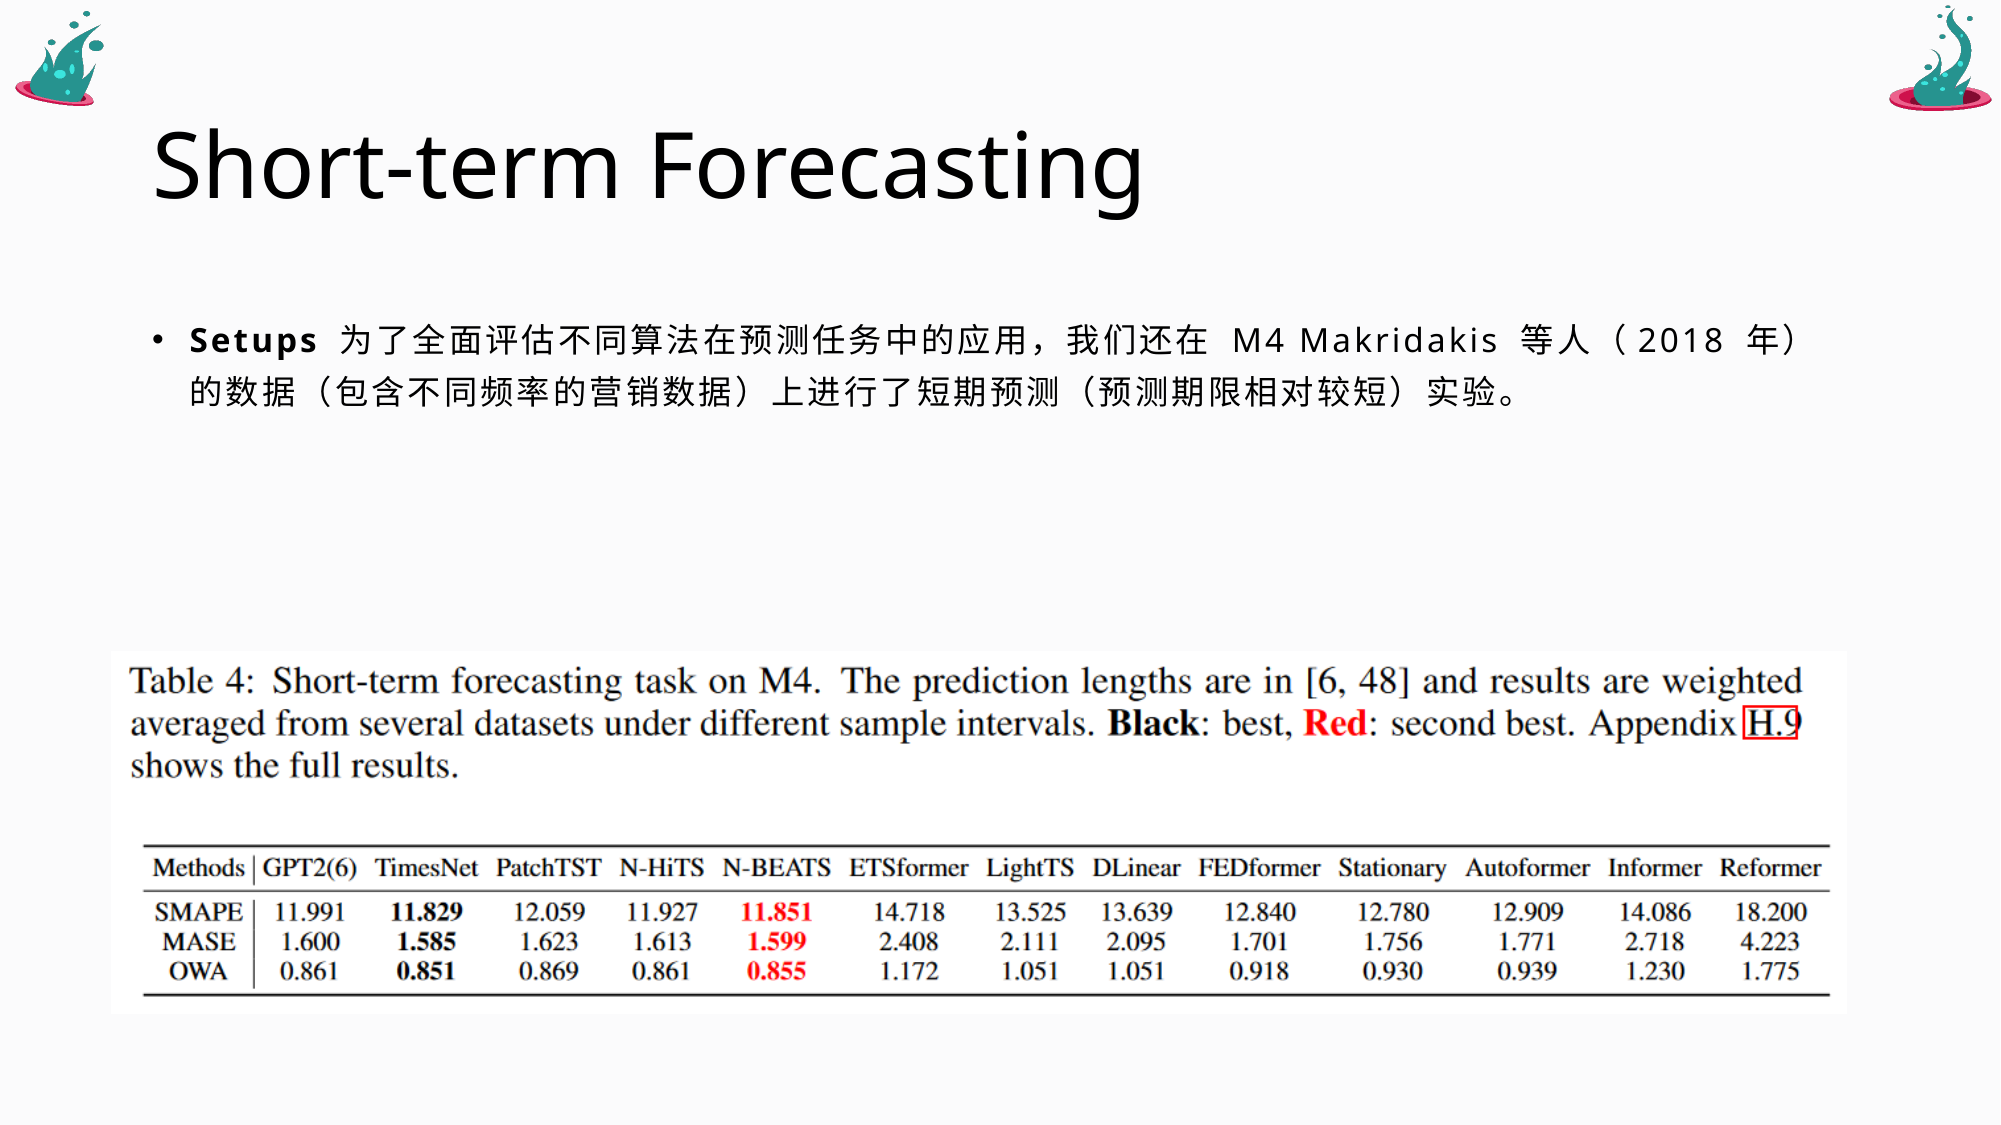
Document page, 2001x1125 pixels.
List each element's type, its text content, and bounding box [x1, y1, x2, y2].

picture [1881, 0, 2000, 119]
picture [111, 651, 1847, 1014]
picture [0, 0, 119, 119]
text_box Setups 为了全面评估不同算法在预测任务中的应用，我们还在 M4 Makridakis 等人（2018 年）的数据（包含不同频率的营销数据）上进行了短期预测（预测期限相对较短）实验。 [137, 299, 1863, 1014]
text_box Short-term Forecasting [137, 59, 1863, 278]
